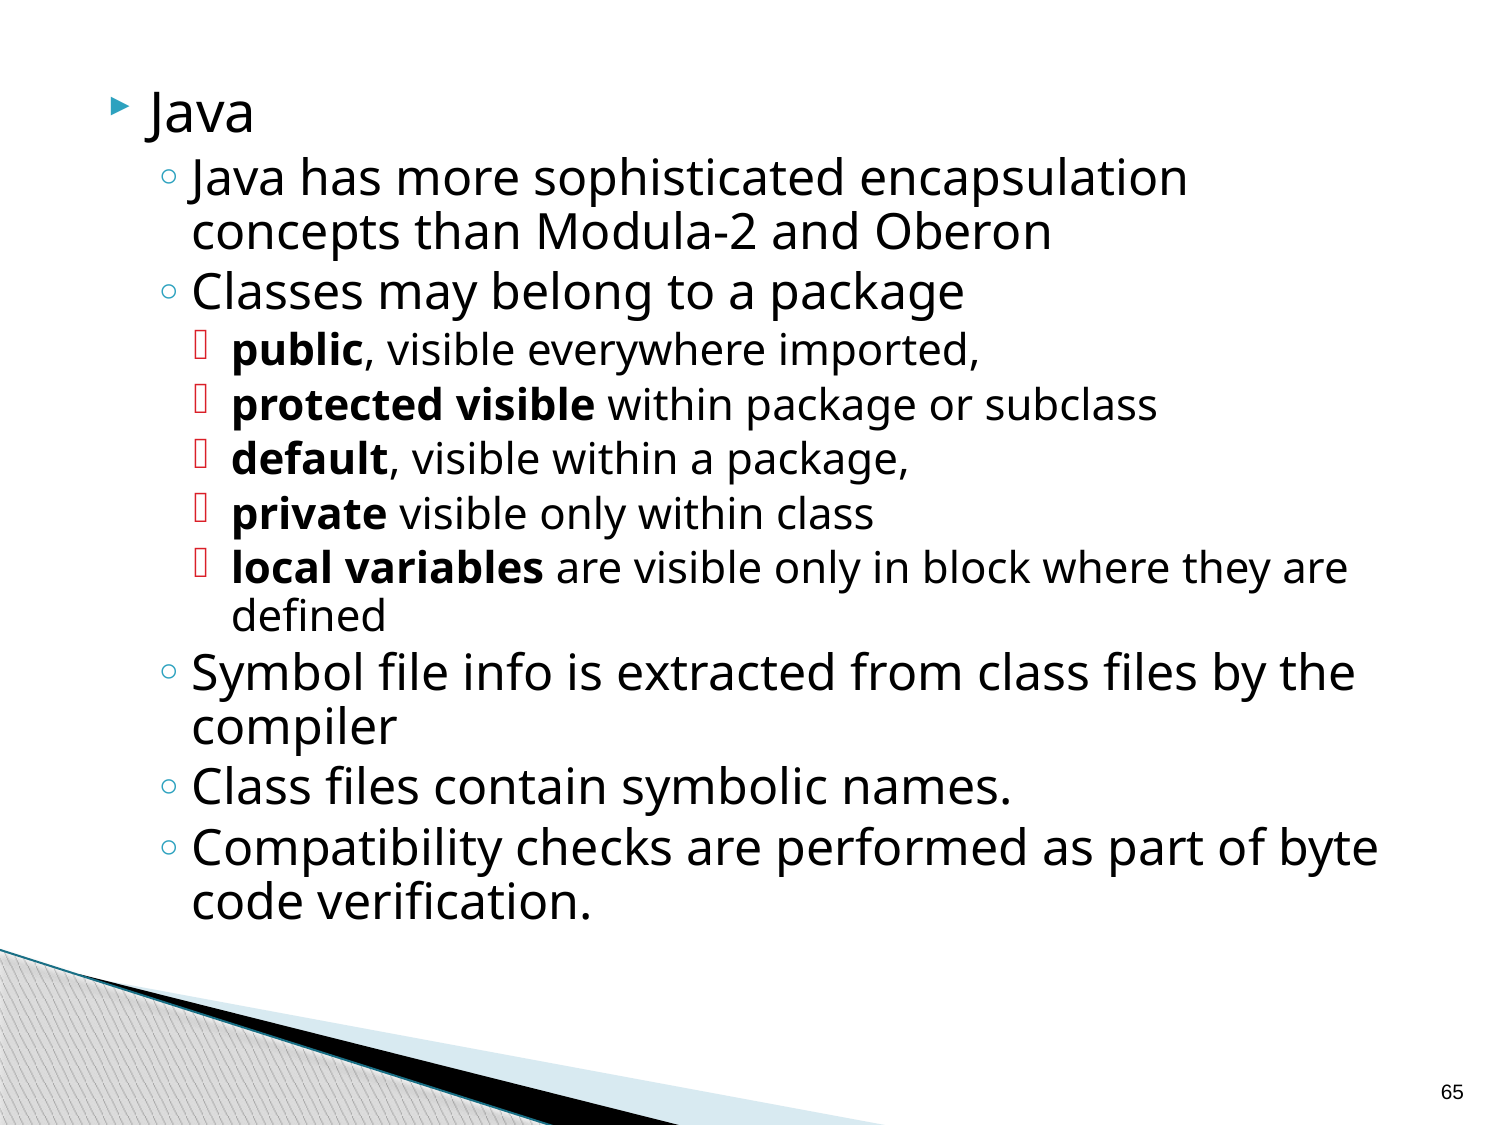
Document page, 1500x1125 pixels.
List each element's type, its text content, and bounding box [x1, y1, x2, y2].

list Java Java has more sophisticated encapsulation concepts than Modula-2 and Oberon Classes may belong to a package public, visible everywhere imported, protected visible within package or subclass default, visible within a package, private visible only within class local variables are visible only in block where they are defined Symbol file info is extracted from class files by the compiler Class files contain symbolic names. Compatibility checks are performed as part of byte code verification. [75, 75, 1400, 1063]
slide_number 65 [1325, 1051, 1479, 1112]
